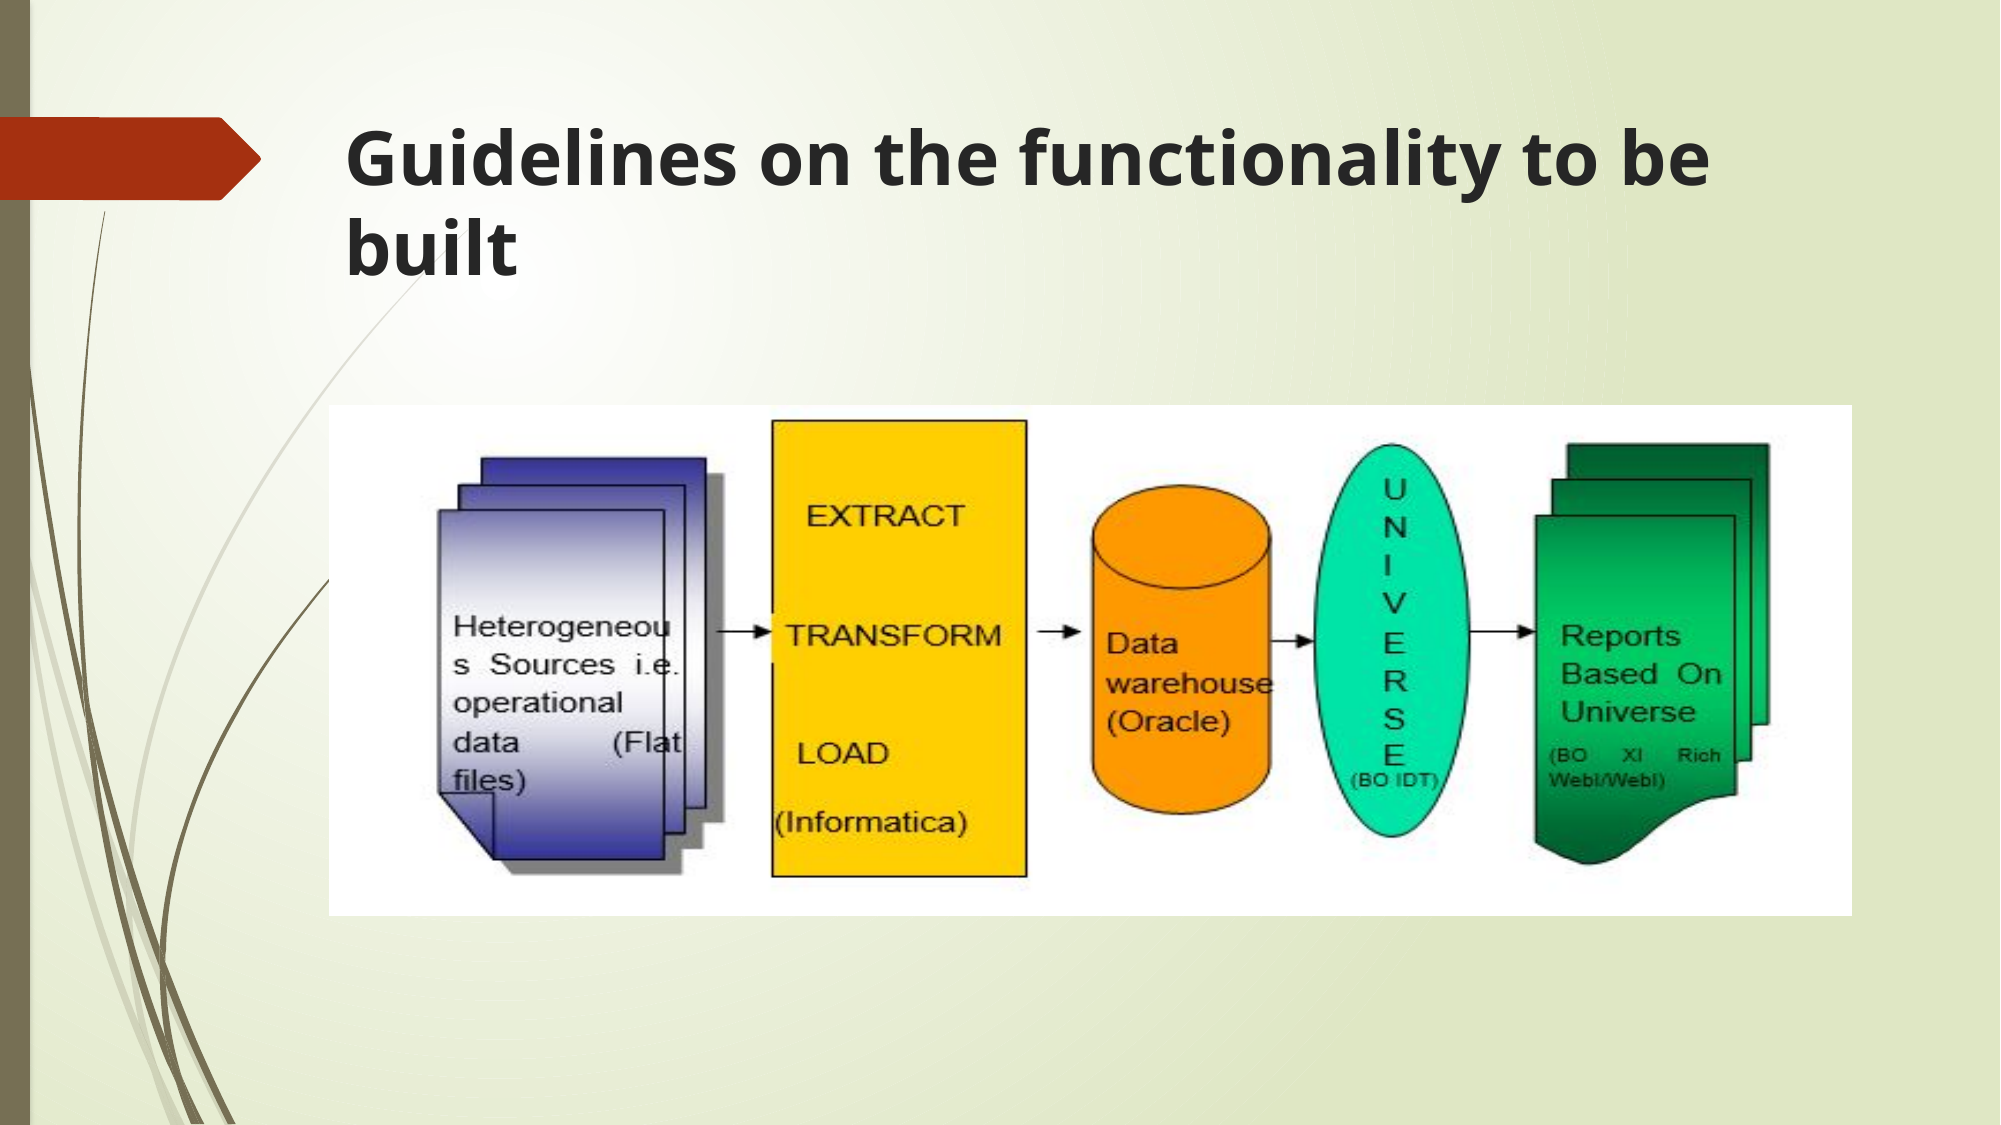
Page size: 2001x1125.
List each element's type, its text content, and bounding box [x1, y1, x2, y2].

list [328, 405, 1853, 917]
title Guidelines on the functionality to be built [329, 102, 1888, 313]
